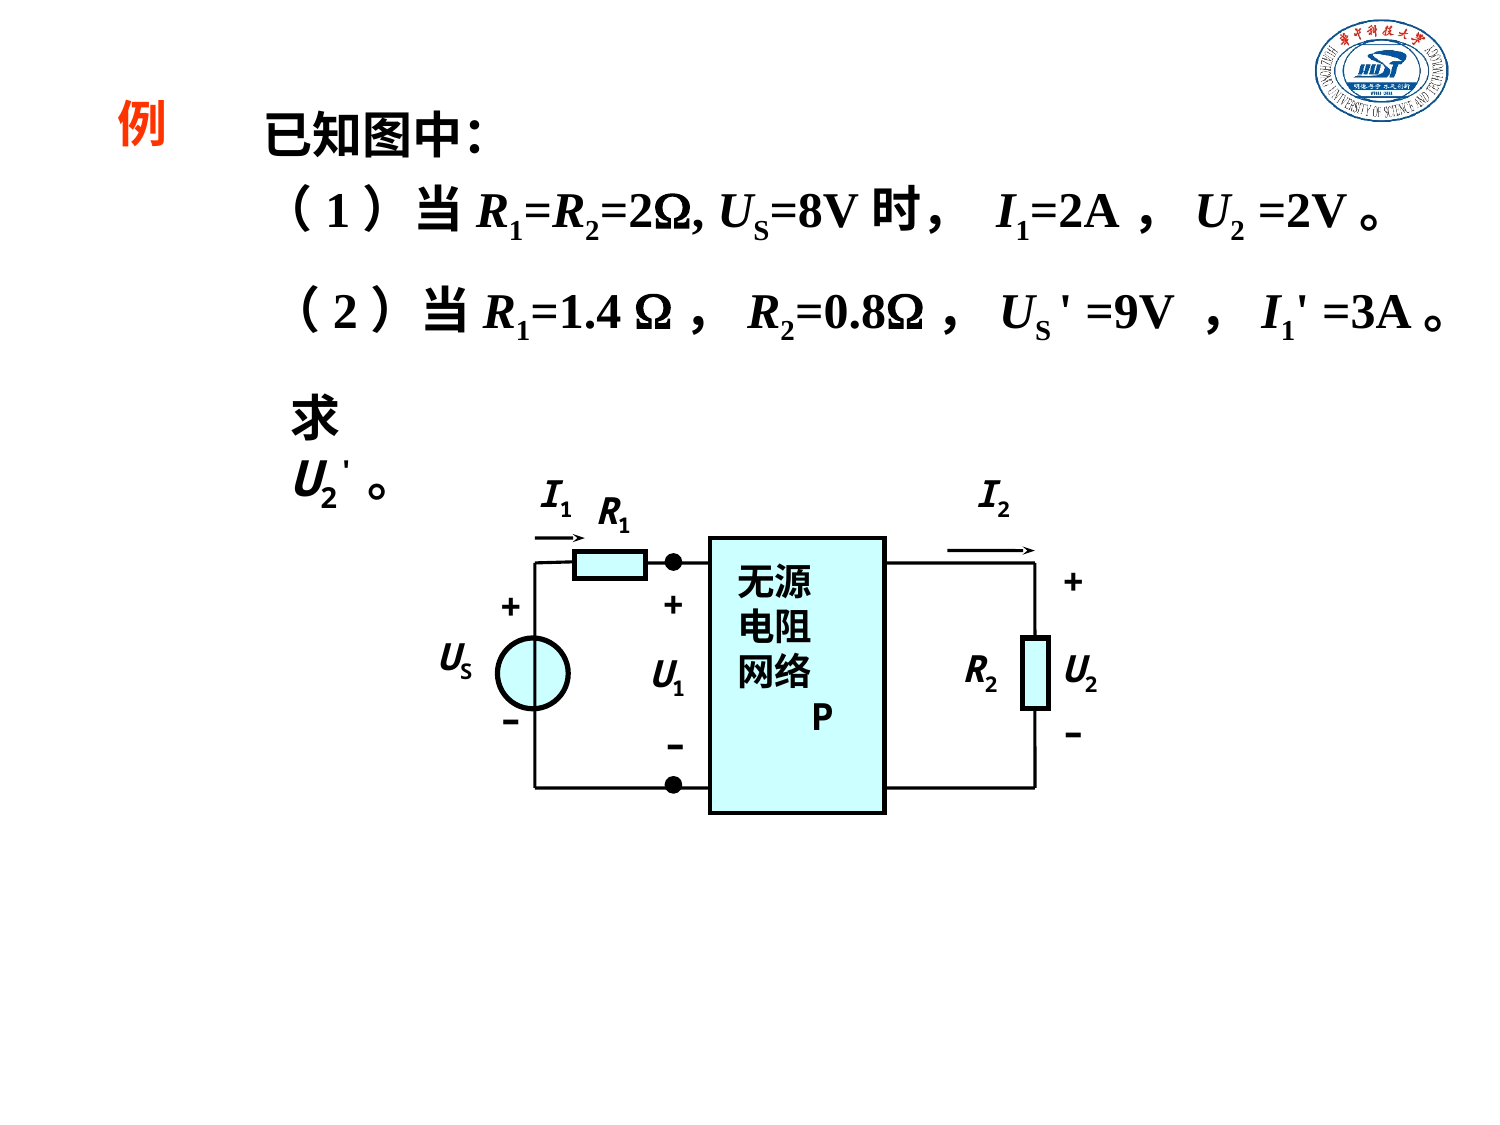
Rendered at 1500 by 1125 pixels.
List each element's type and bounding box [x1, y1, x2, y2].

text_box [102, 84, 1500, 813]
picture [1305, 13, 1459, 84]
